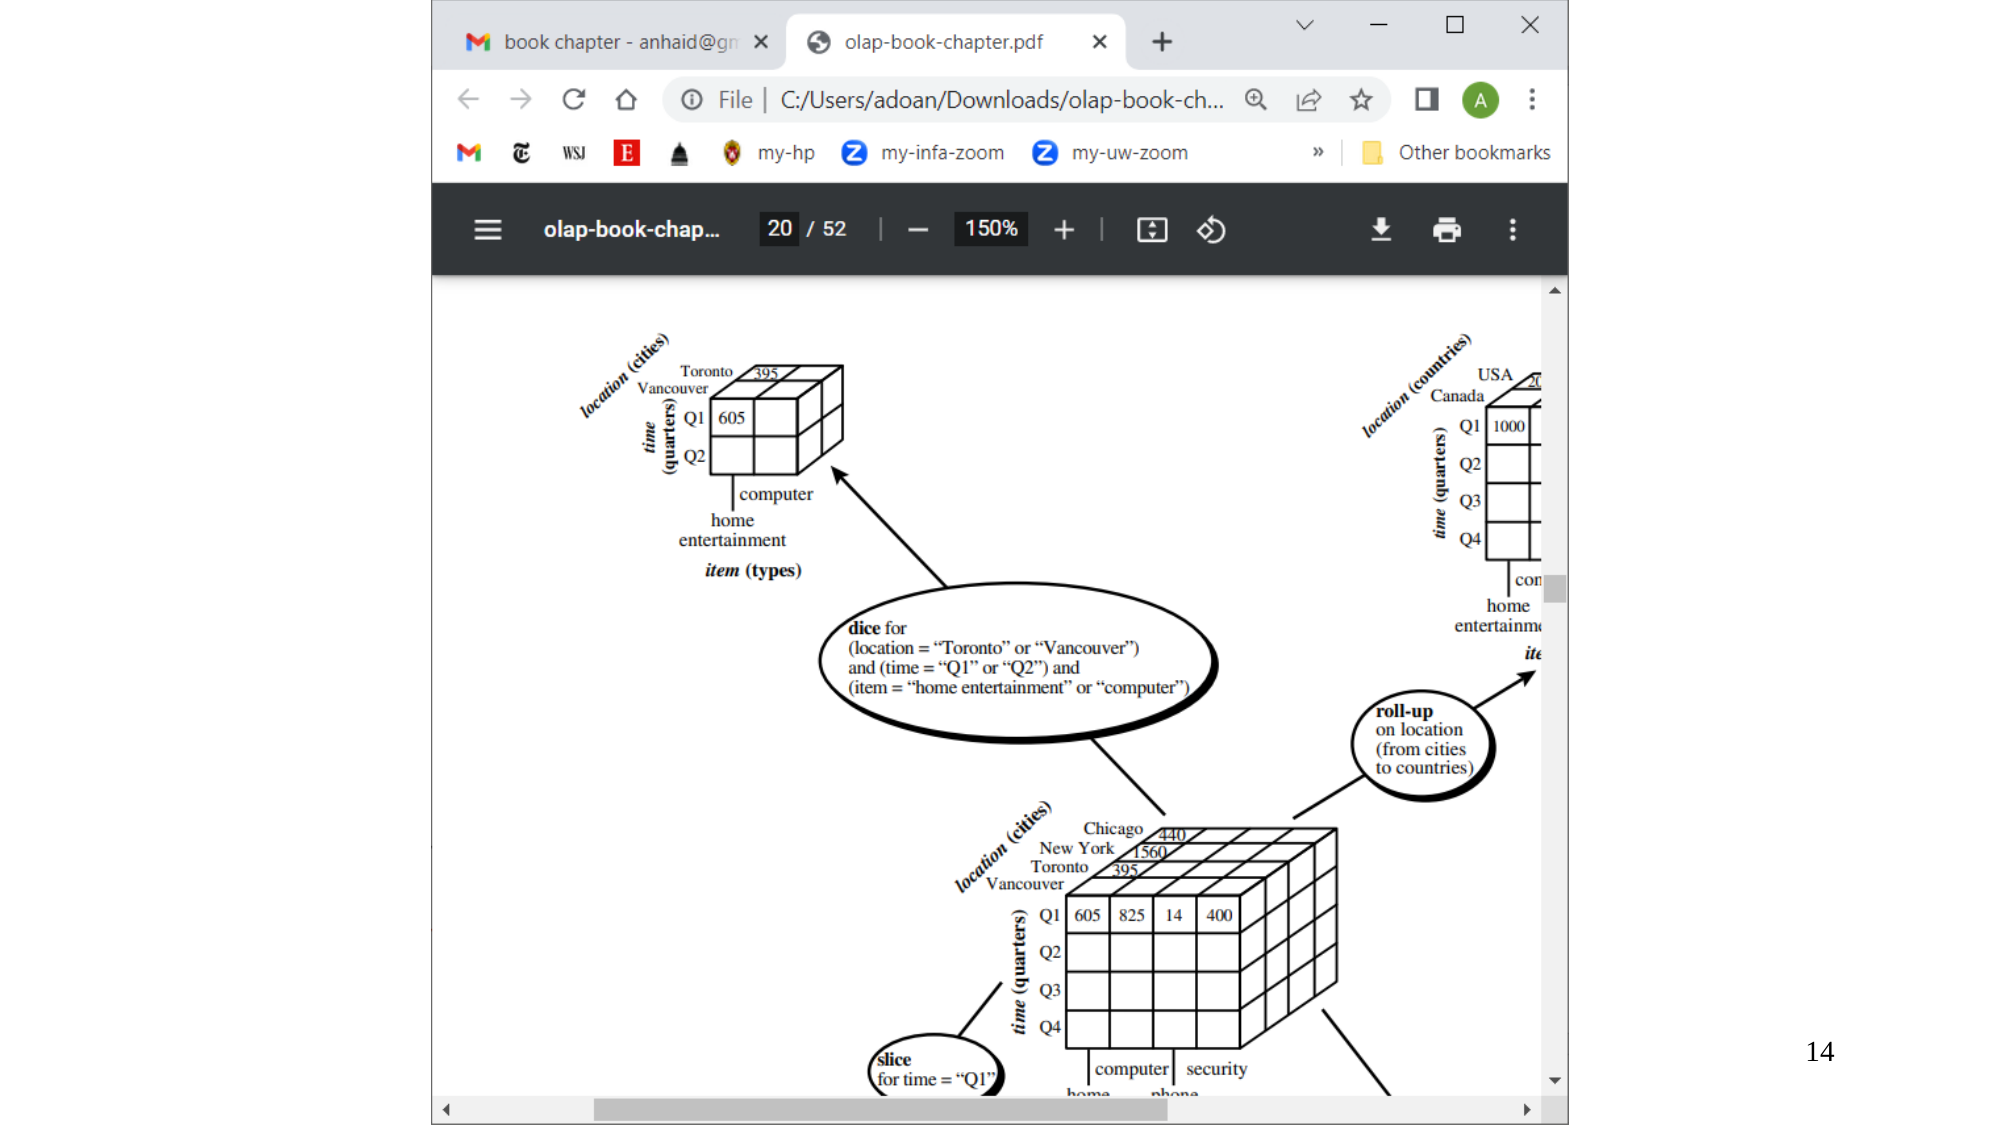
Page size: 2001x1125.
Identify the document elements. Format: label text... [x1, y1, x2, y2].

slide_number 14 [1573, 1024, 1851, 1101]
picture [431, 0, 1569, 1125]
